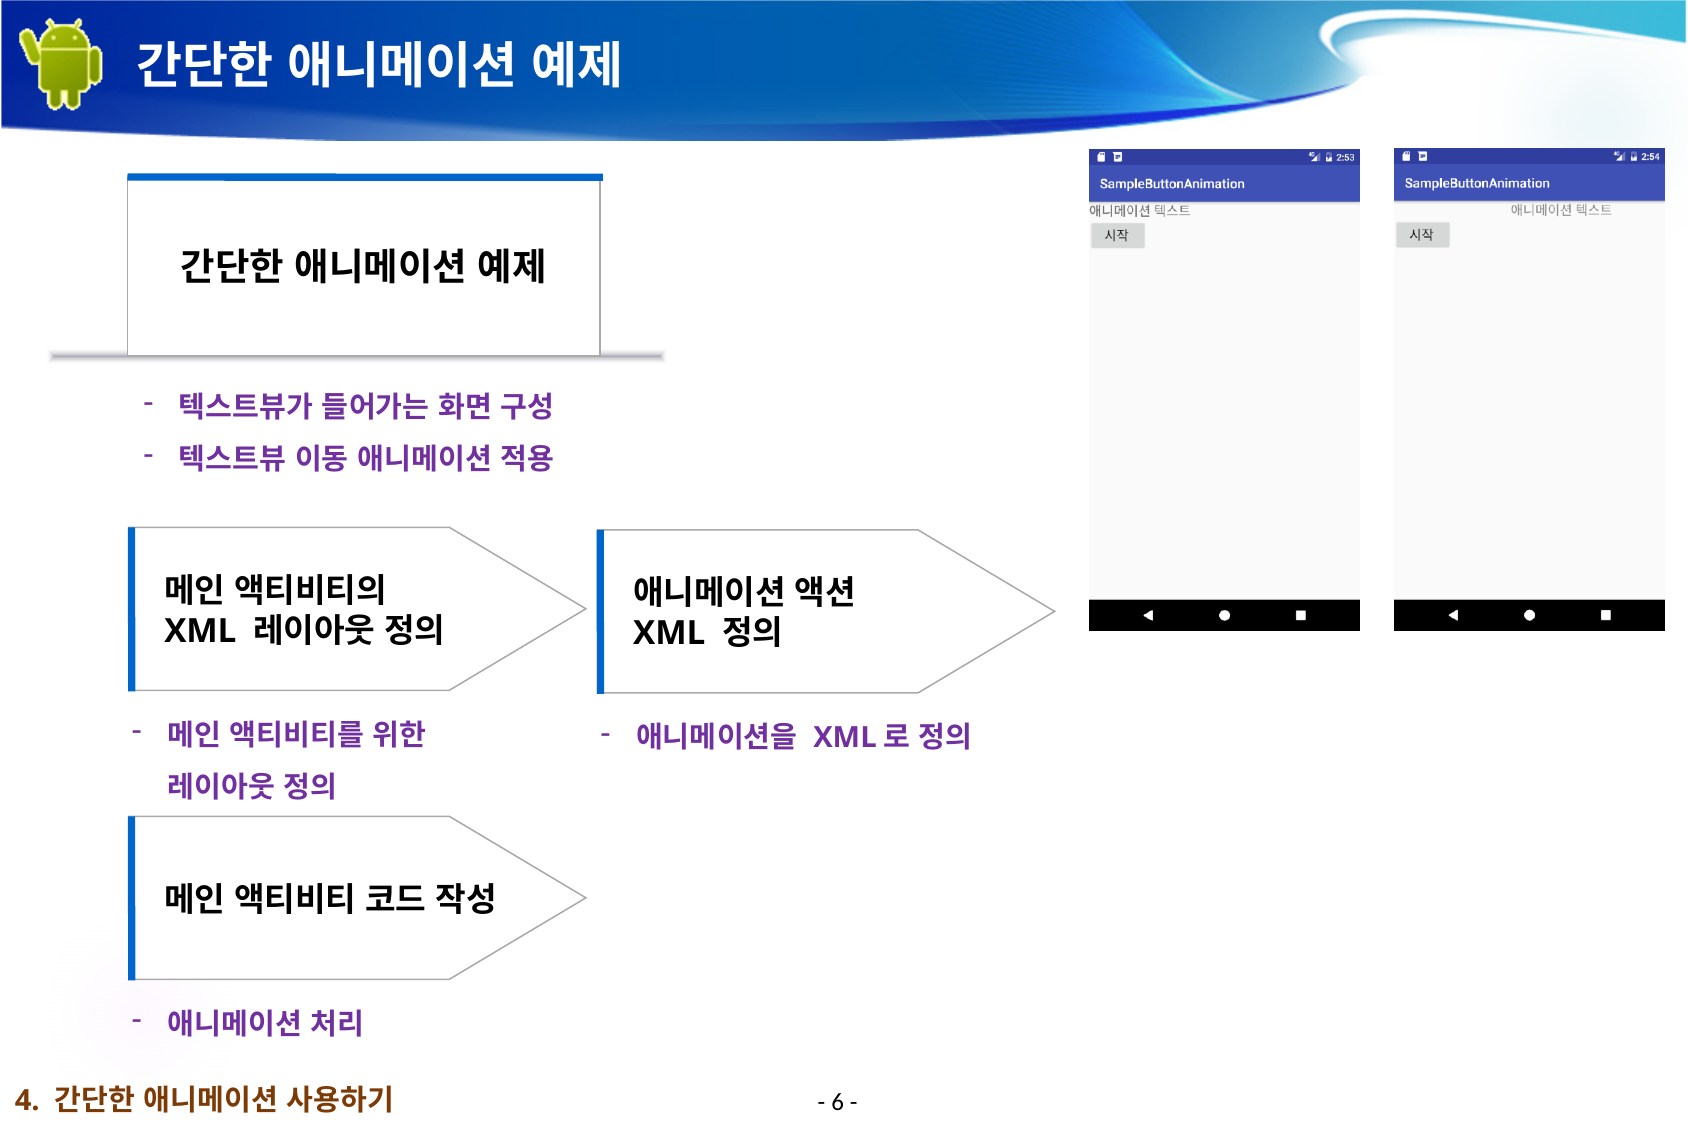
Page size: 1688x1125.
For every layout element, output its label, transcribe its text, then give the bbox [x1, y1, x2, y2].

title 간단한 애니메이션 예제 [134, 31, 640, 96]
picture [1089, 149, 1361, 632]
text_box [597, 529, 1055, 695]
text_box 애니메이션 처리 [117, 980, 575, 1048]
text_box [24, 36, 55, 88]
picture [1394, 148, 1665, 631]
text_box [46, 175, 669, 364]
text_box 텍스트뷰가 들어가는 화면 구성 텍스트뷰 이동 애니메이션 적용 [128, 363, 973, 483]
text_box 메인 액티비티를 위한 레이아웃 정의 [117, 691, 551, 811]
text_box 4. 간단한 애니메이션 사용하기 [0, 1056, 635, 1124]
picture [0, 0, 1688, 141]
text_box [128, 527, 587, 692]
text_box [128, 816, 587, 981]
text_box 애니메이션을 XML로 정의 [585, 694, 1043, 762]
